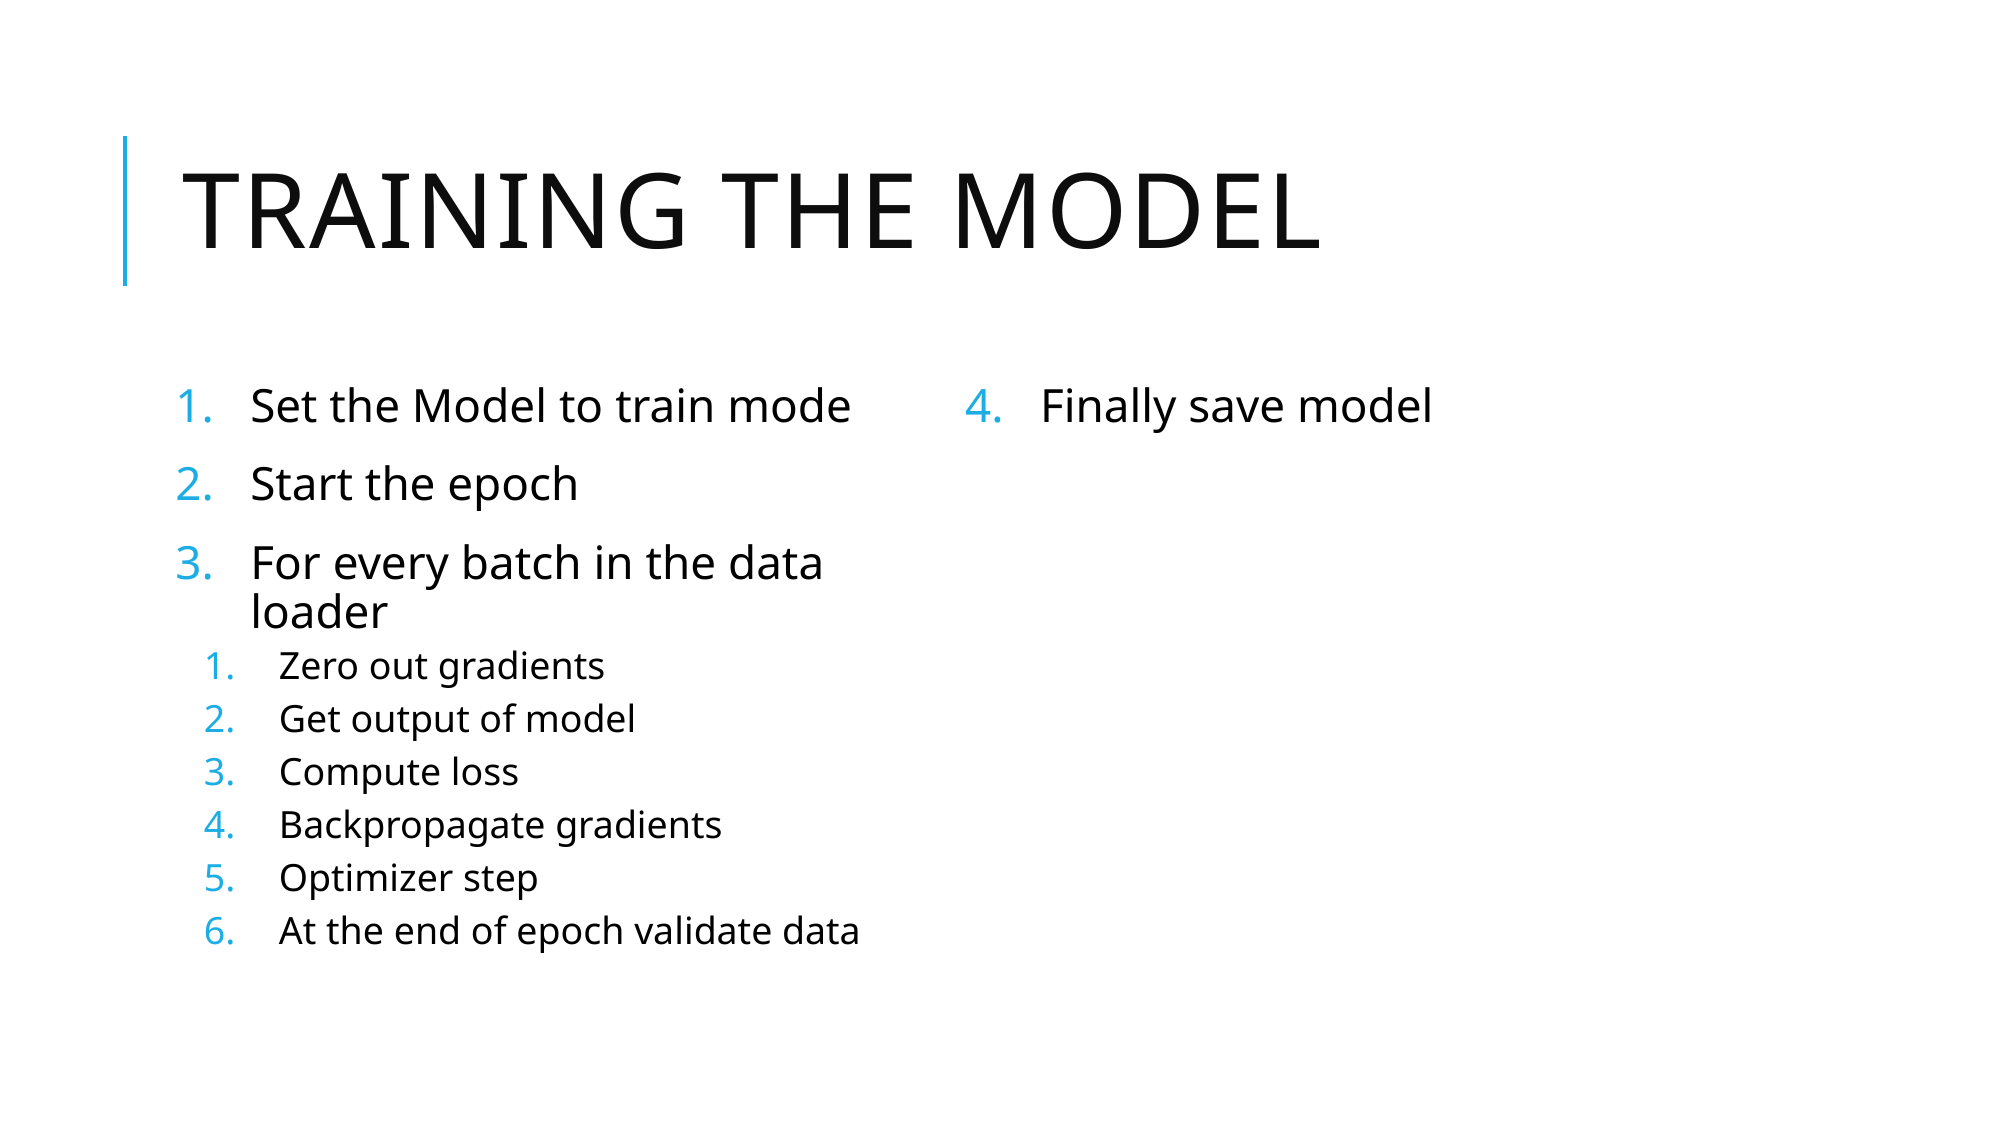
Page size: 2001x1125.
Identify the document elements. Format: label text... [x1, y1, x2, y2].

title Training the model [168, 96, 1763, 342]
list Set the Model to train mode Start the epoch For every batch in the data loader Zero out gradients Get output of model Compute loss Backpropagate gradients Optimizer step At the end of epoch validate data Finally save model [168, 375, 1763, 1035]
